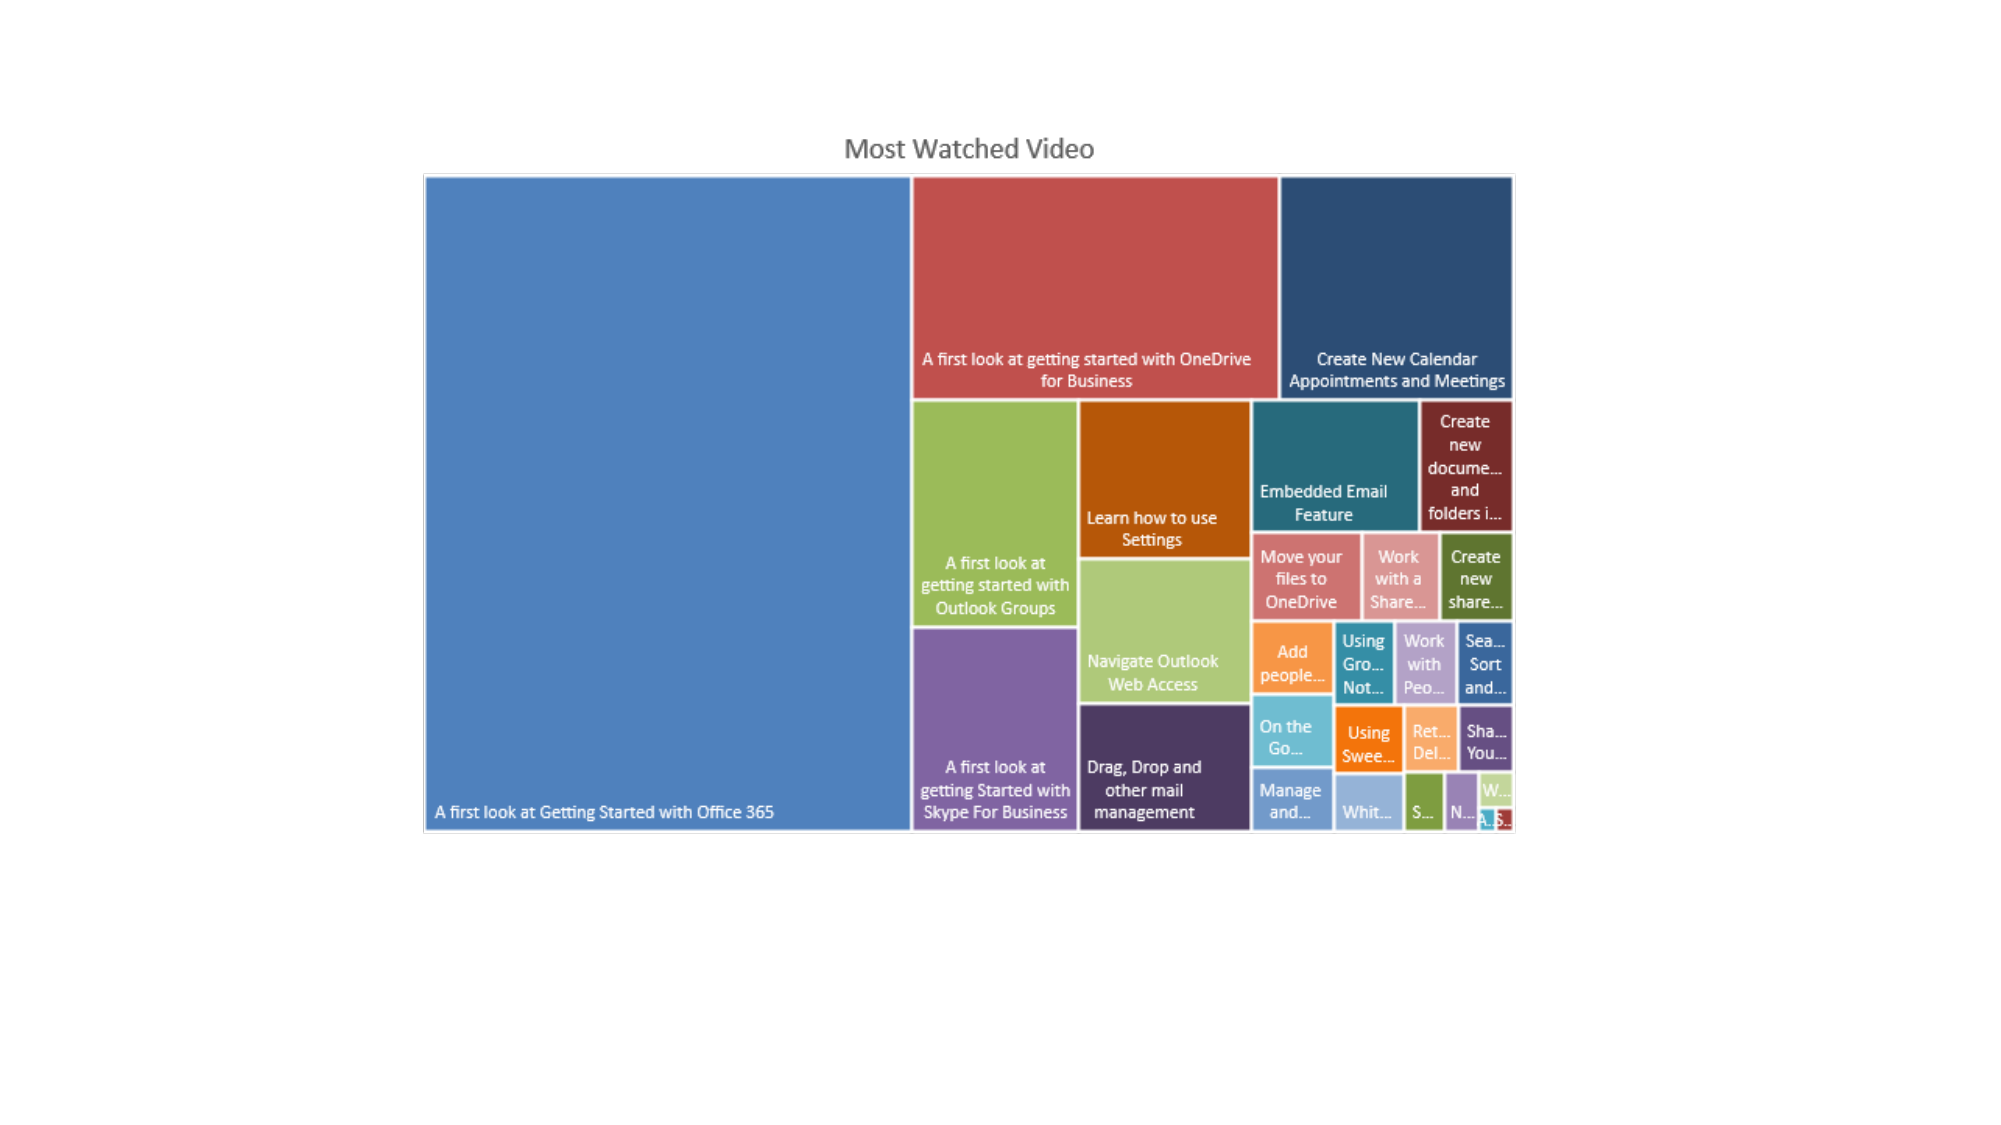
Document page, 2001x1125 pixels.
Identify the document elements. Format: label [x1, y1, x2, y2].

picture [413, 121, 1530, 848]
